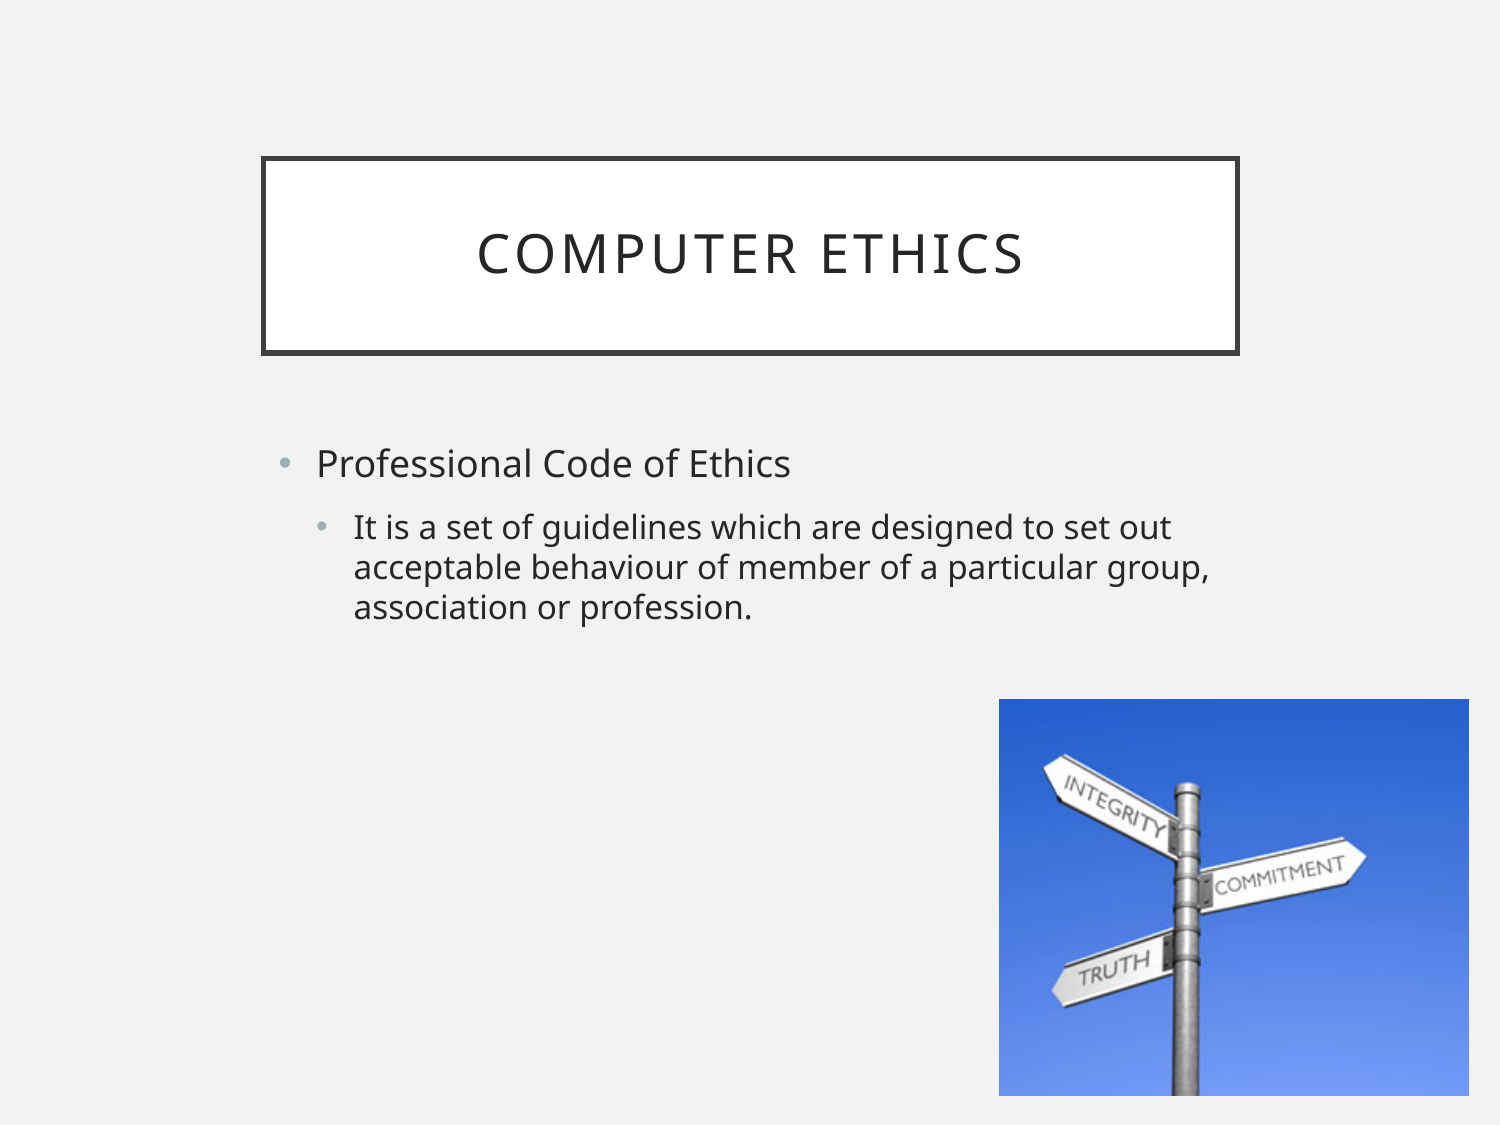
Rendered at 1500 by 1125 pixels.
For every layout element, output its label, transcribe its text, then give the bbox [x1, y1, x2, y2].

title COMPUTER ETHICS [261, 156, 1240, 356]
picture [999, 699, 1469, 1096]
list Professional Code of Ethics It is a set of guidelines which are designed to set out acceptable behaviour of member of a particular group, association or profession. [263, 432, 1238, 942]
